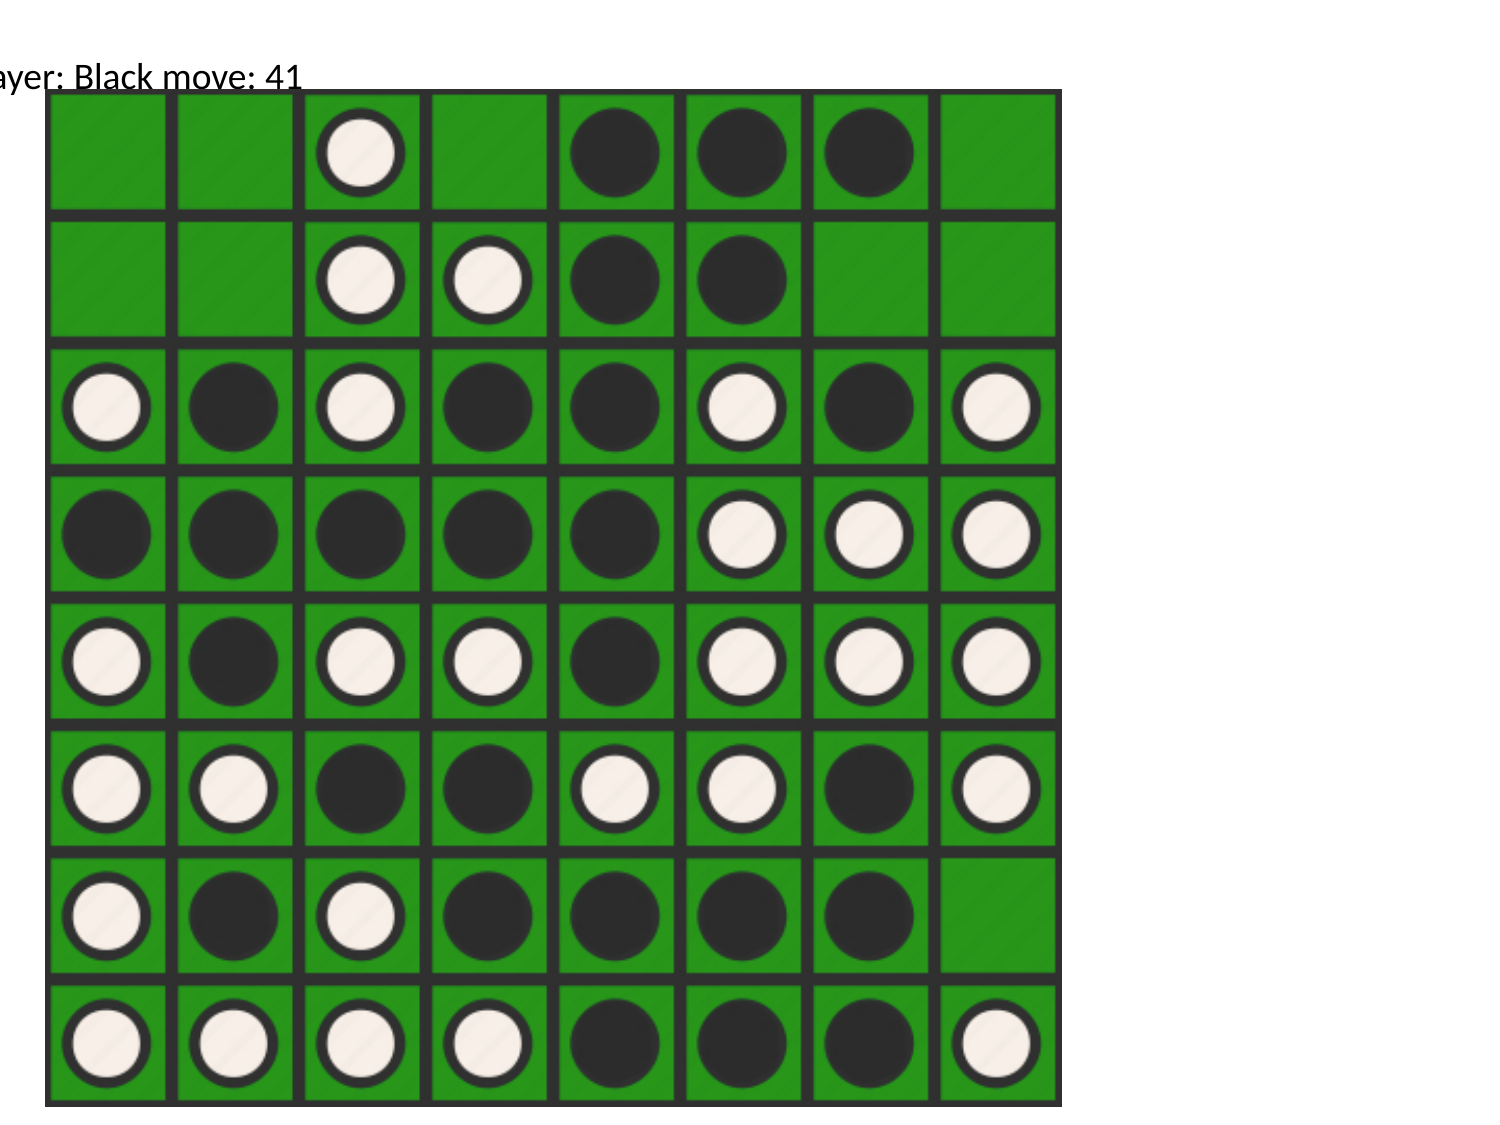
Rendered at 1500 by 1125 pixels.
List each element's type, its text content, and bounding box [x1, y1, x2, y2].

text_box turn: 51 player: Black move: 41 [0, 44, 319, 105]
picture [44, 89, 1062, 1107]
